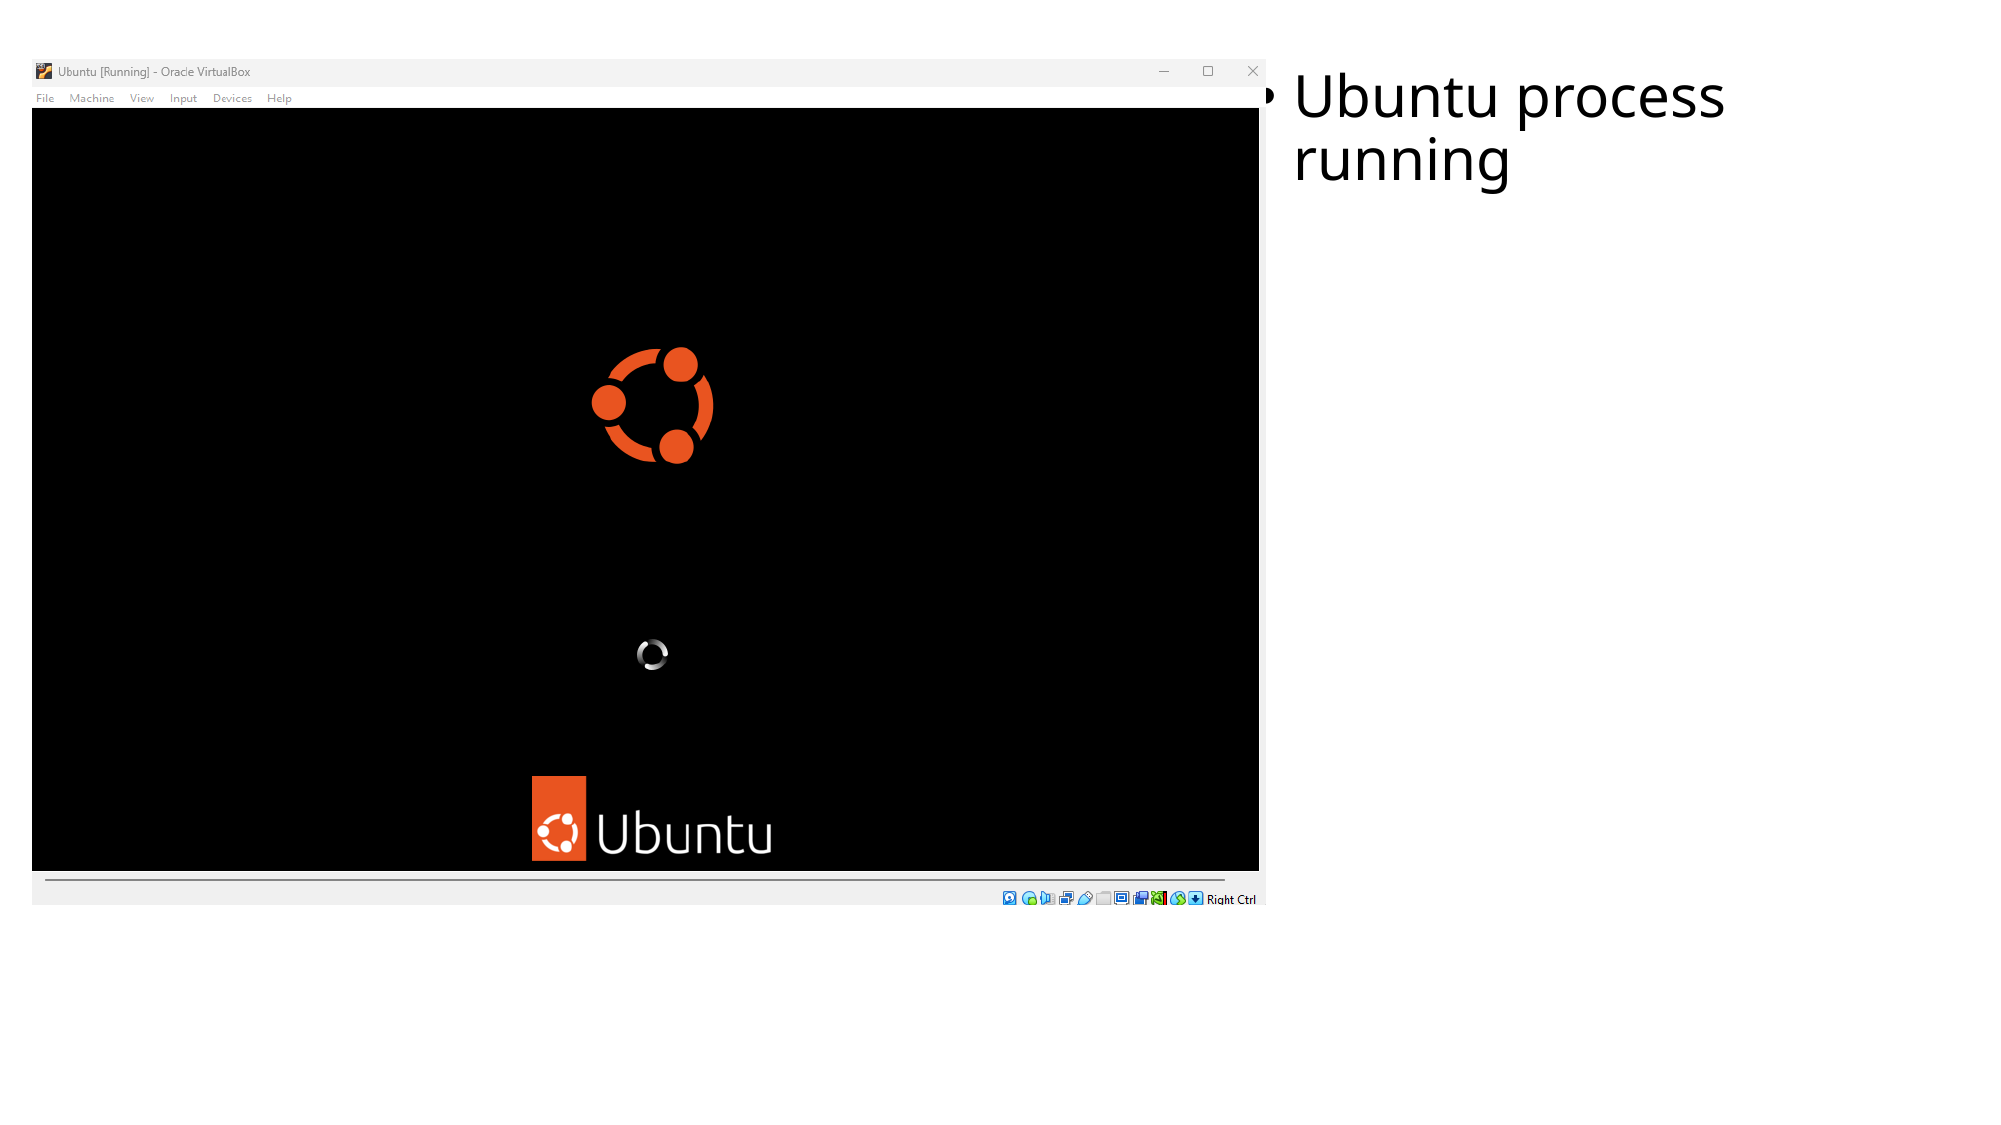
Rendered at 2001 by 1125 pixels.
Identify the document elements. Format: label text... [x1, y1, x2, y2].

picture [31, 59, 1266, 906]
list Ubuntu process running [1240, 59, 1863, 1014]
